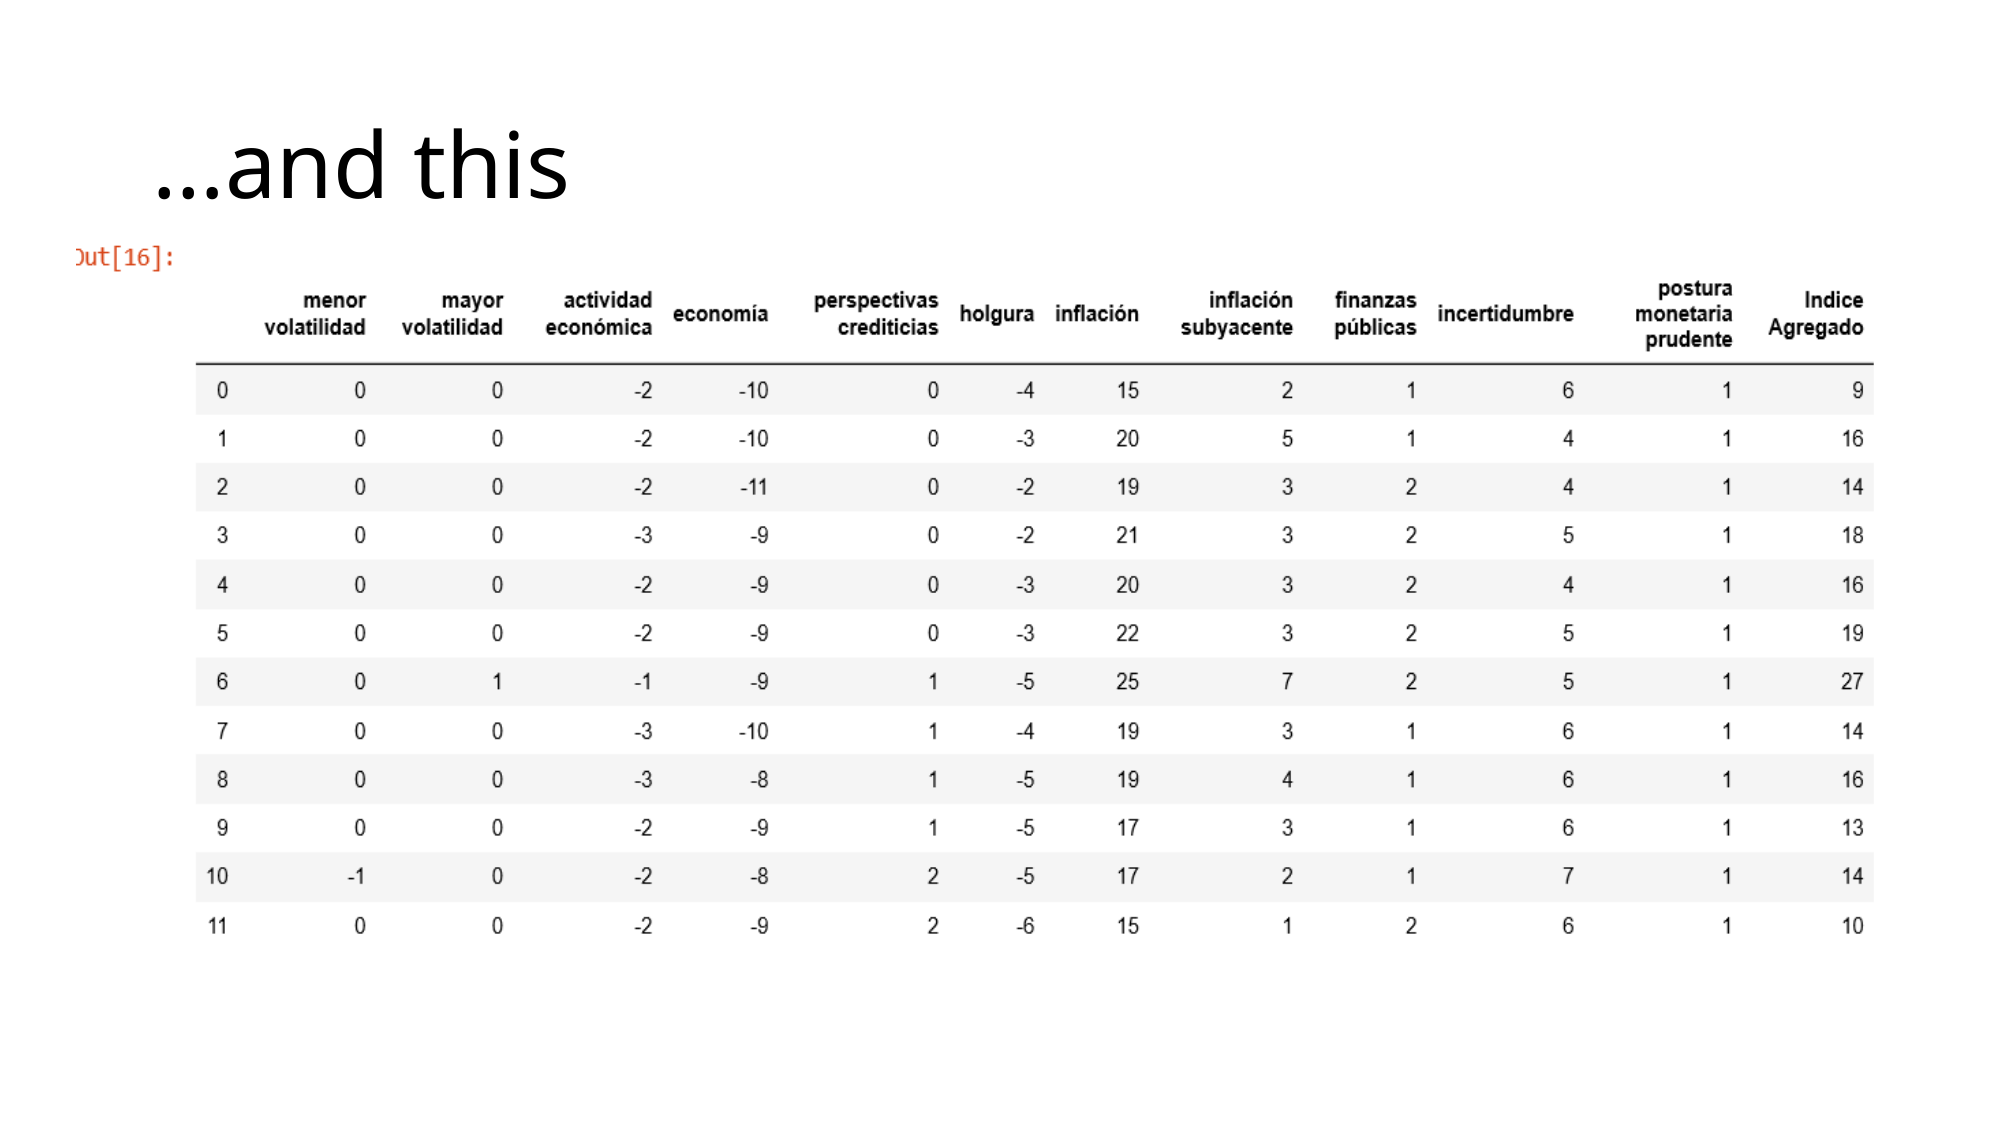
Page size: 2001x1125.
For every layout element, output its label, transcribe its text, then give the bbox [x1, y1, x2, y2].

title …and this [137, 59, 1863, 243]
picture [76, 243, 1889, 949]
